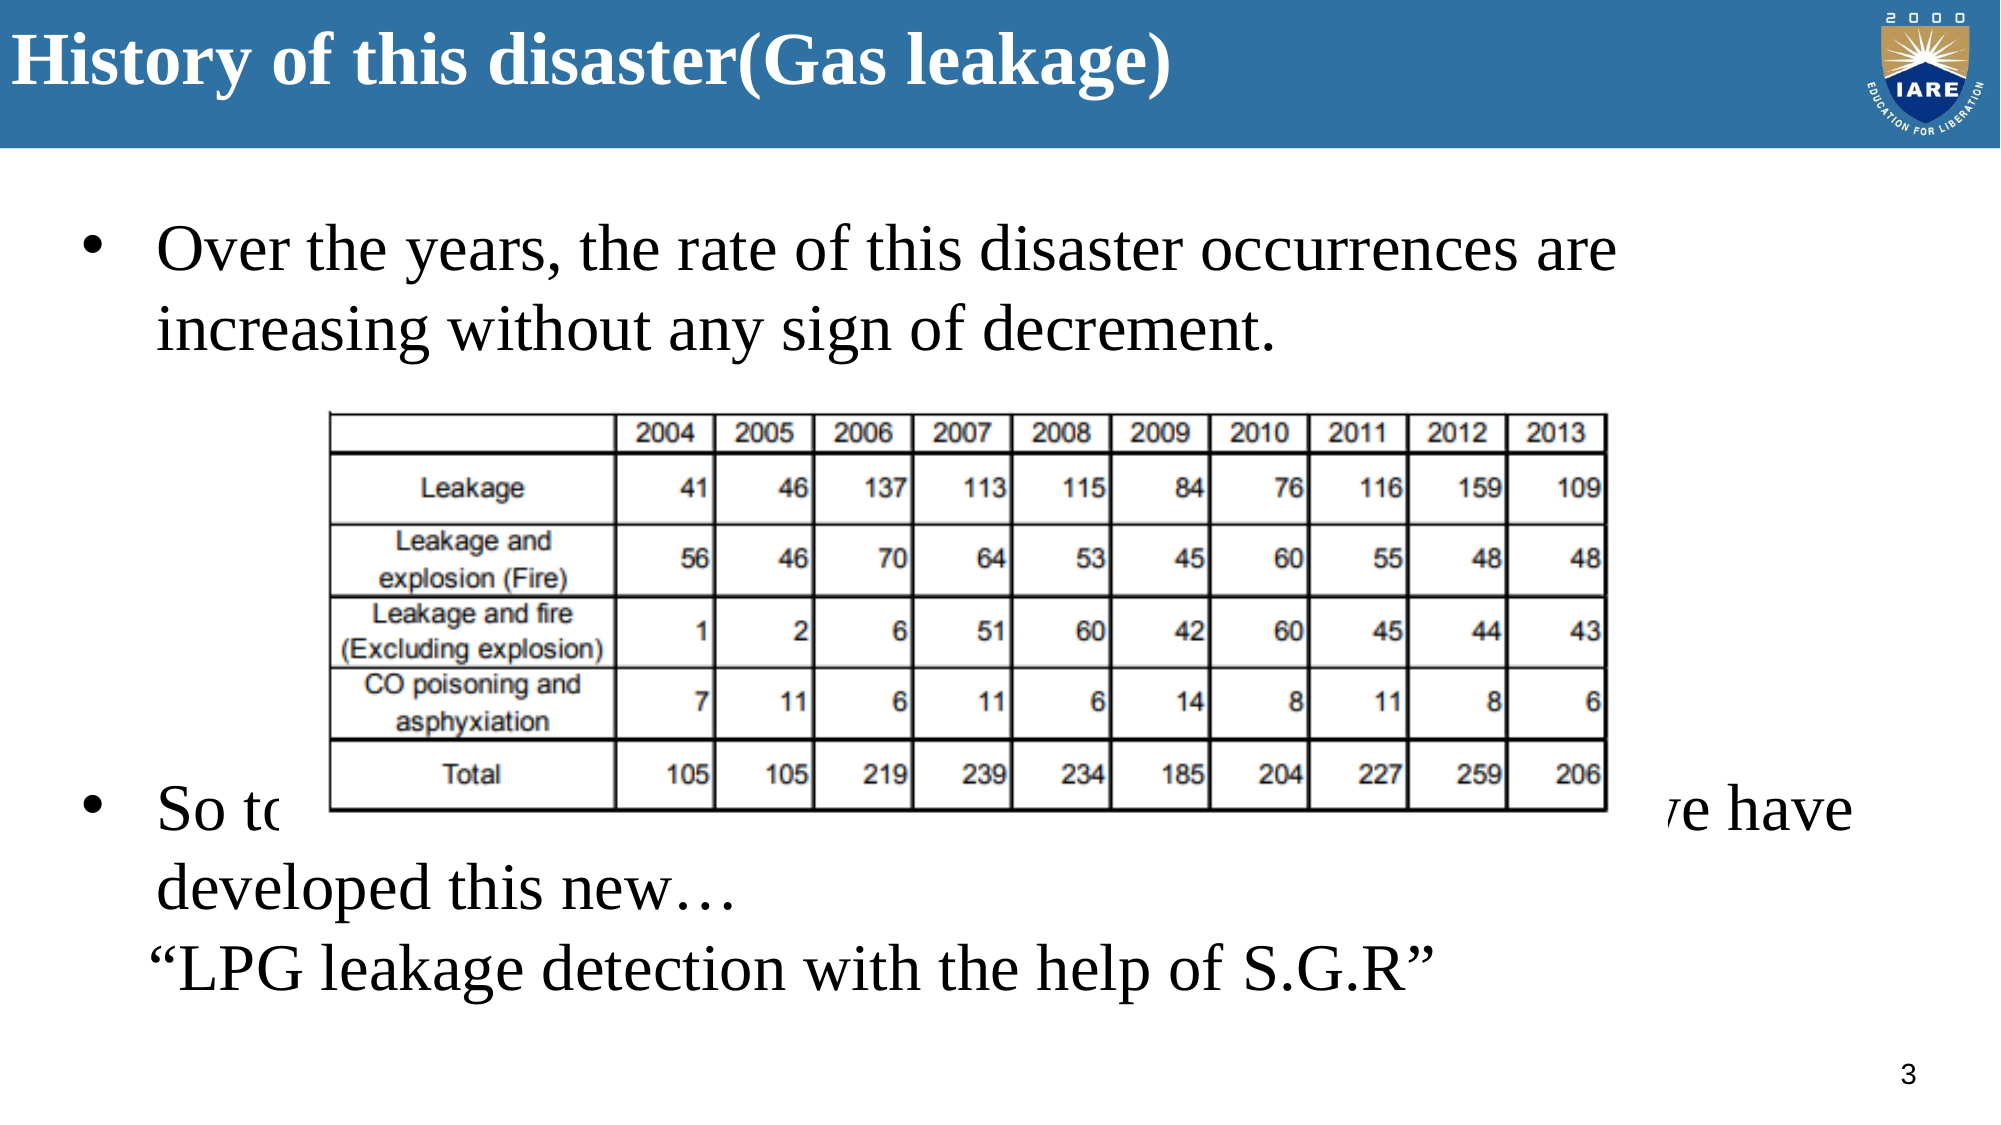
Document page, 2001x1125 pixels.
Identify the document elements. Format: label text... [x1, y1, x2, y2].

title History of this disaster(Gas leakage) [0, 2, 1847, 109]
slide_number 3 [1885, 1048, 2000, 1108]
subtitle Over the years, the rate of this disaster occurrences are increasing without any sign of decrement. So to overcome this occurrences to slow down the rate we have developed this new… “LPG leakage detection with the help of S.G.R” [66, 196, 1900, 1043]
picture [1858, 6, 1992, 143]
picture [279, 403, 1668, 836]
